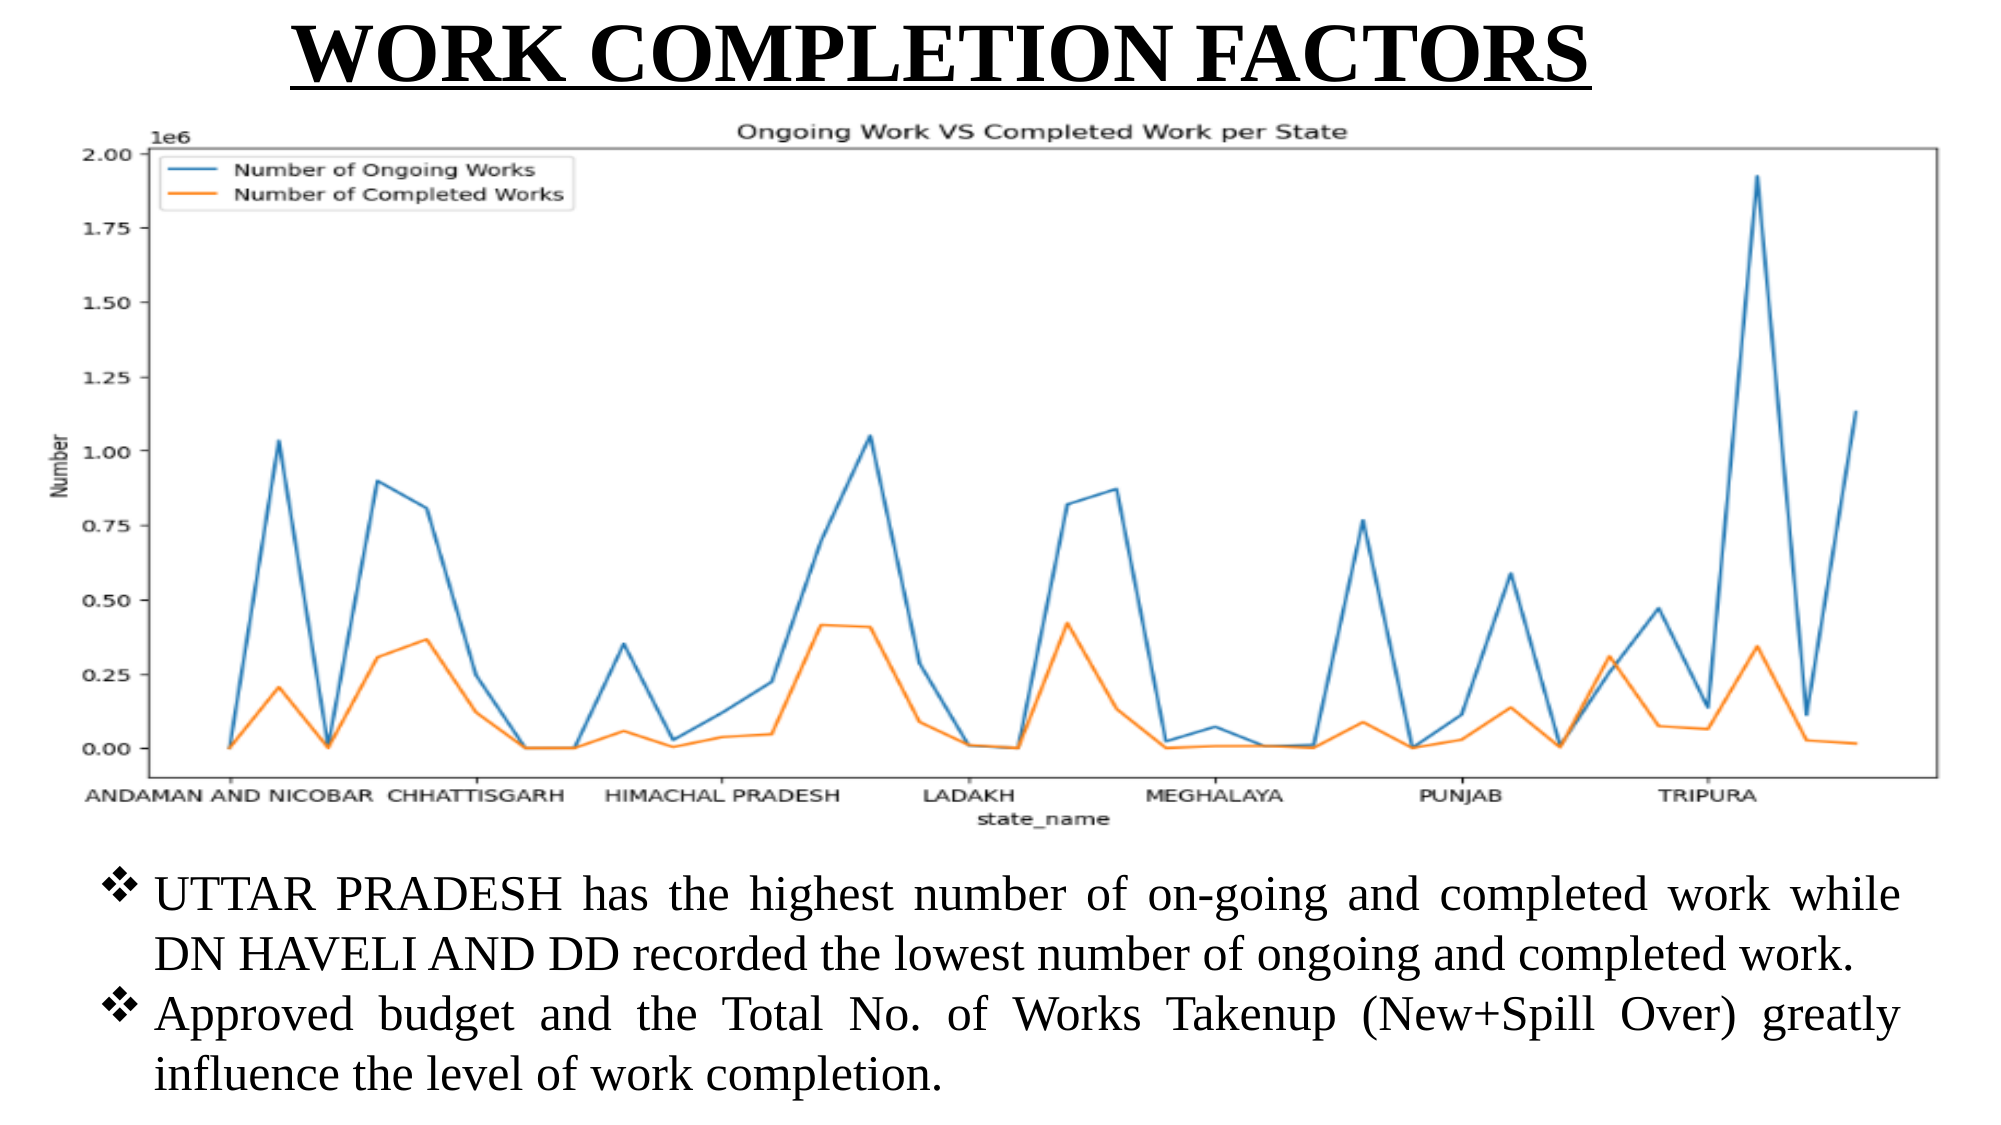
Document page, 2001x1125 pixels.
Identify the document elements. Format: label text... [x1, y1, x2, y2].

title WORK COMPLETION FACTORS [137, 0, 1863, 107]
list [33, 107, 1956, 853]
text_box UTTAR PRADESH has the highest number of on-going and completed work while DN HAVELI AND DD recorded the lowest number of ongoing and completed work. Approved budget and the Total No. of Works Takenup (New+Spill Over) greatly influence the level of work completion. [82, 853, 1917, 1114]
